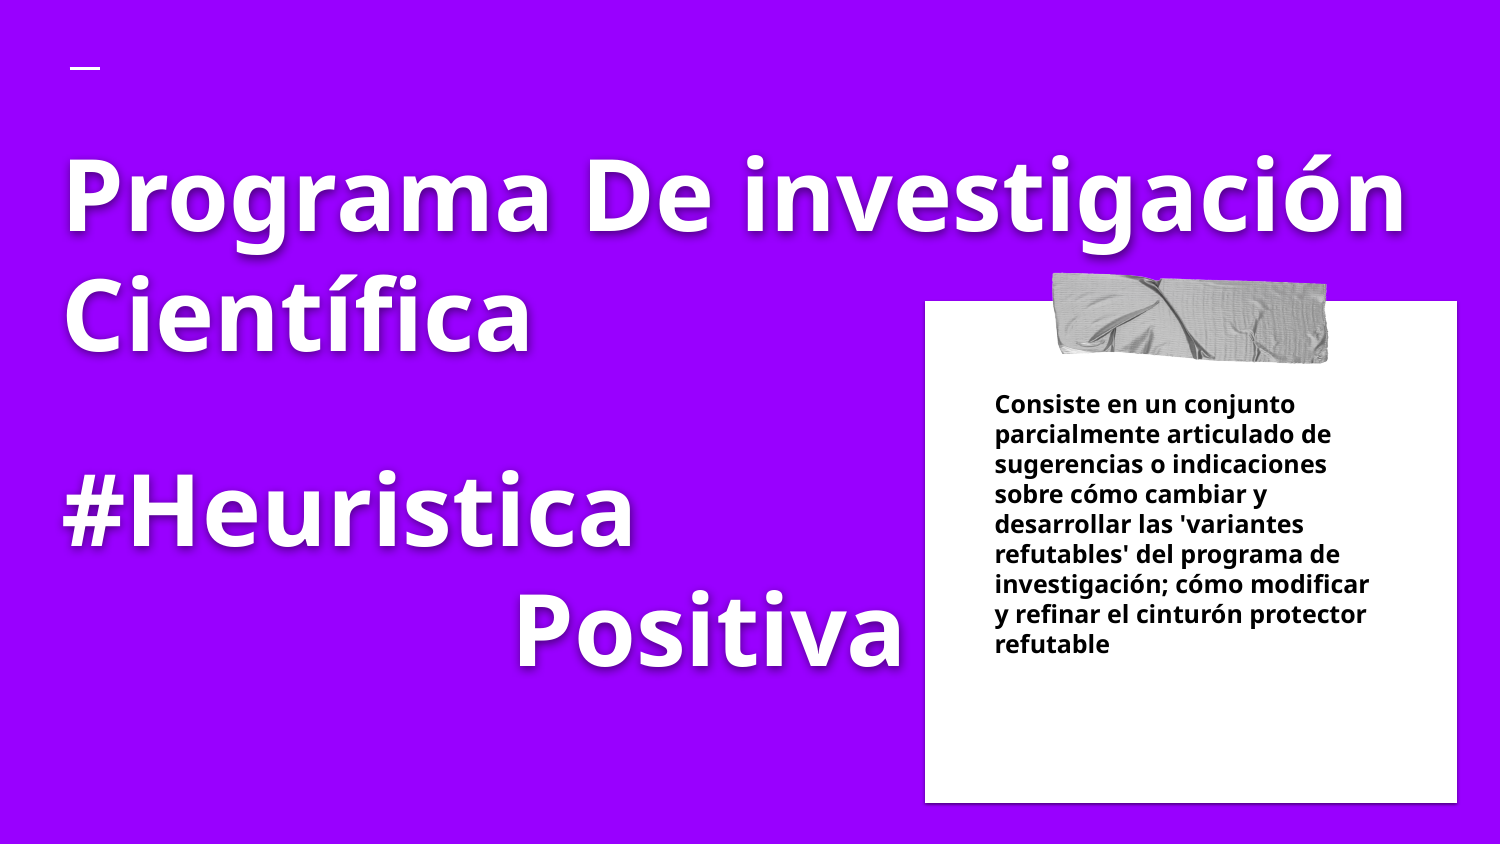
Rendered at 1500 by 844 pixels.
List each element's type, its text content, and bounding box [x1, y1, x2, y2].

title Programa De investigación Científica #Heuristica Positiva [46, 116, 1466, 746]
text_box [902, 272, 1478, 824]
